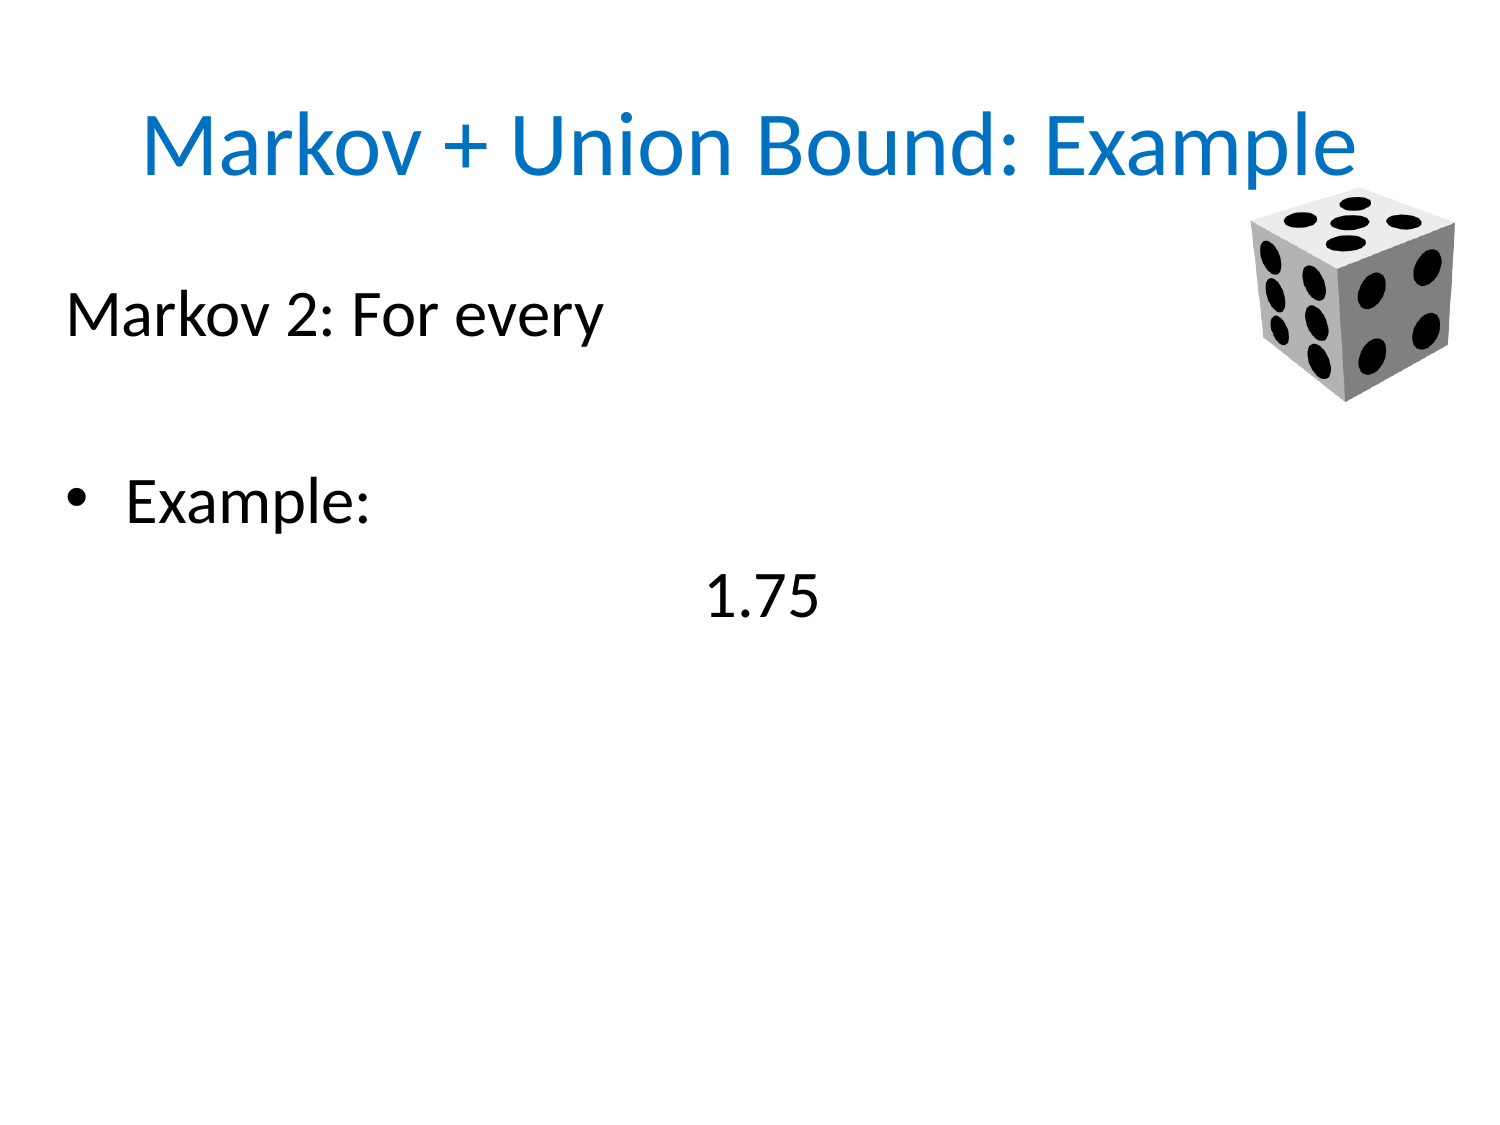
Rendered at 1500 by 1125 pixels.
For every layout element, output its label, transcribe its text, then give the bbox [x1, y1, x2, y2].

picture [1249, 187, 1455, 403]
title Markov + Union Bound: Example [75, 45, 1425, 233]
